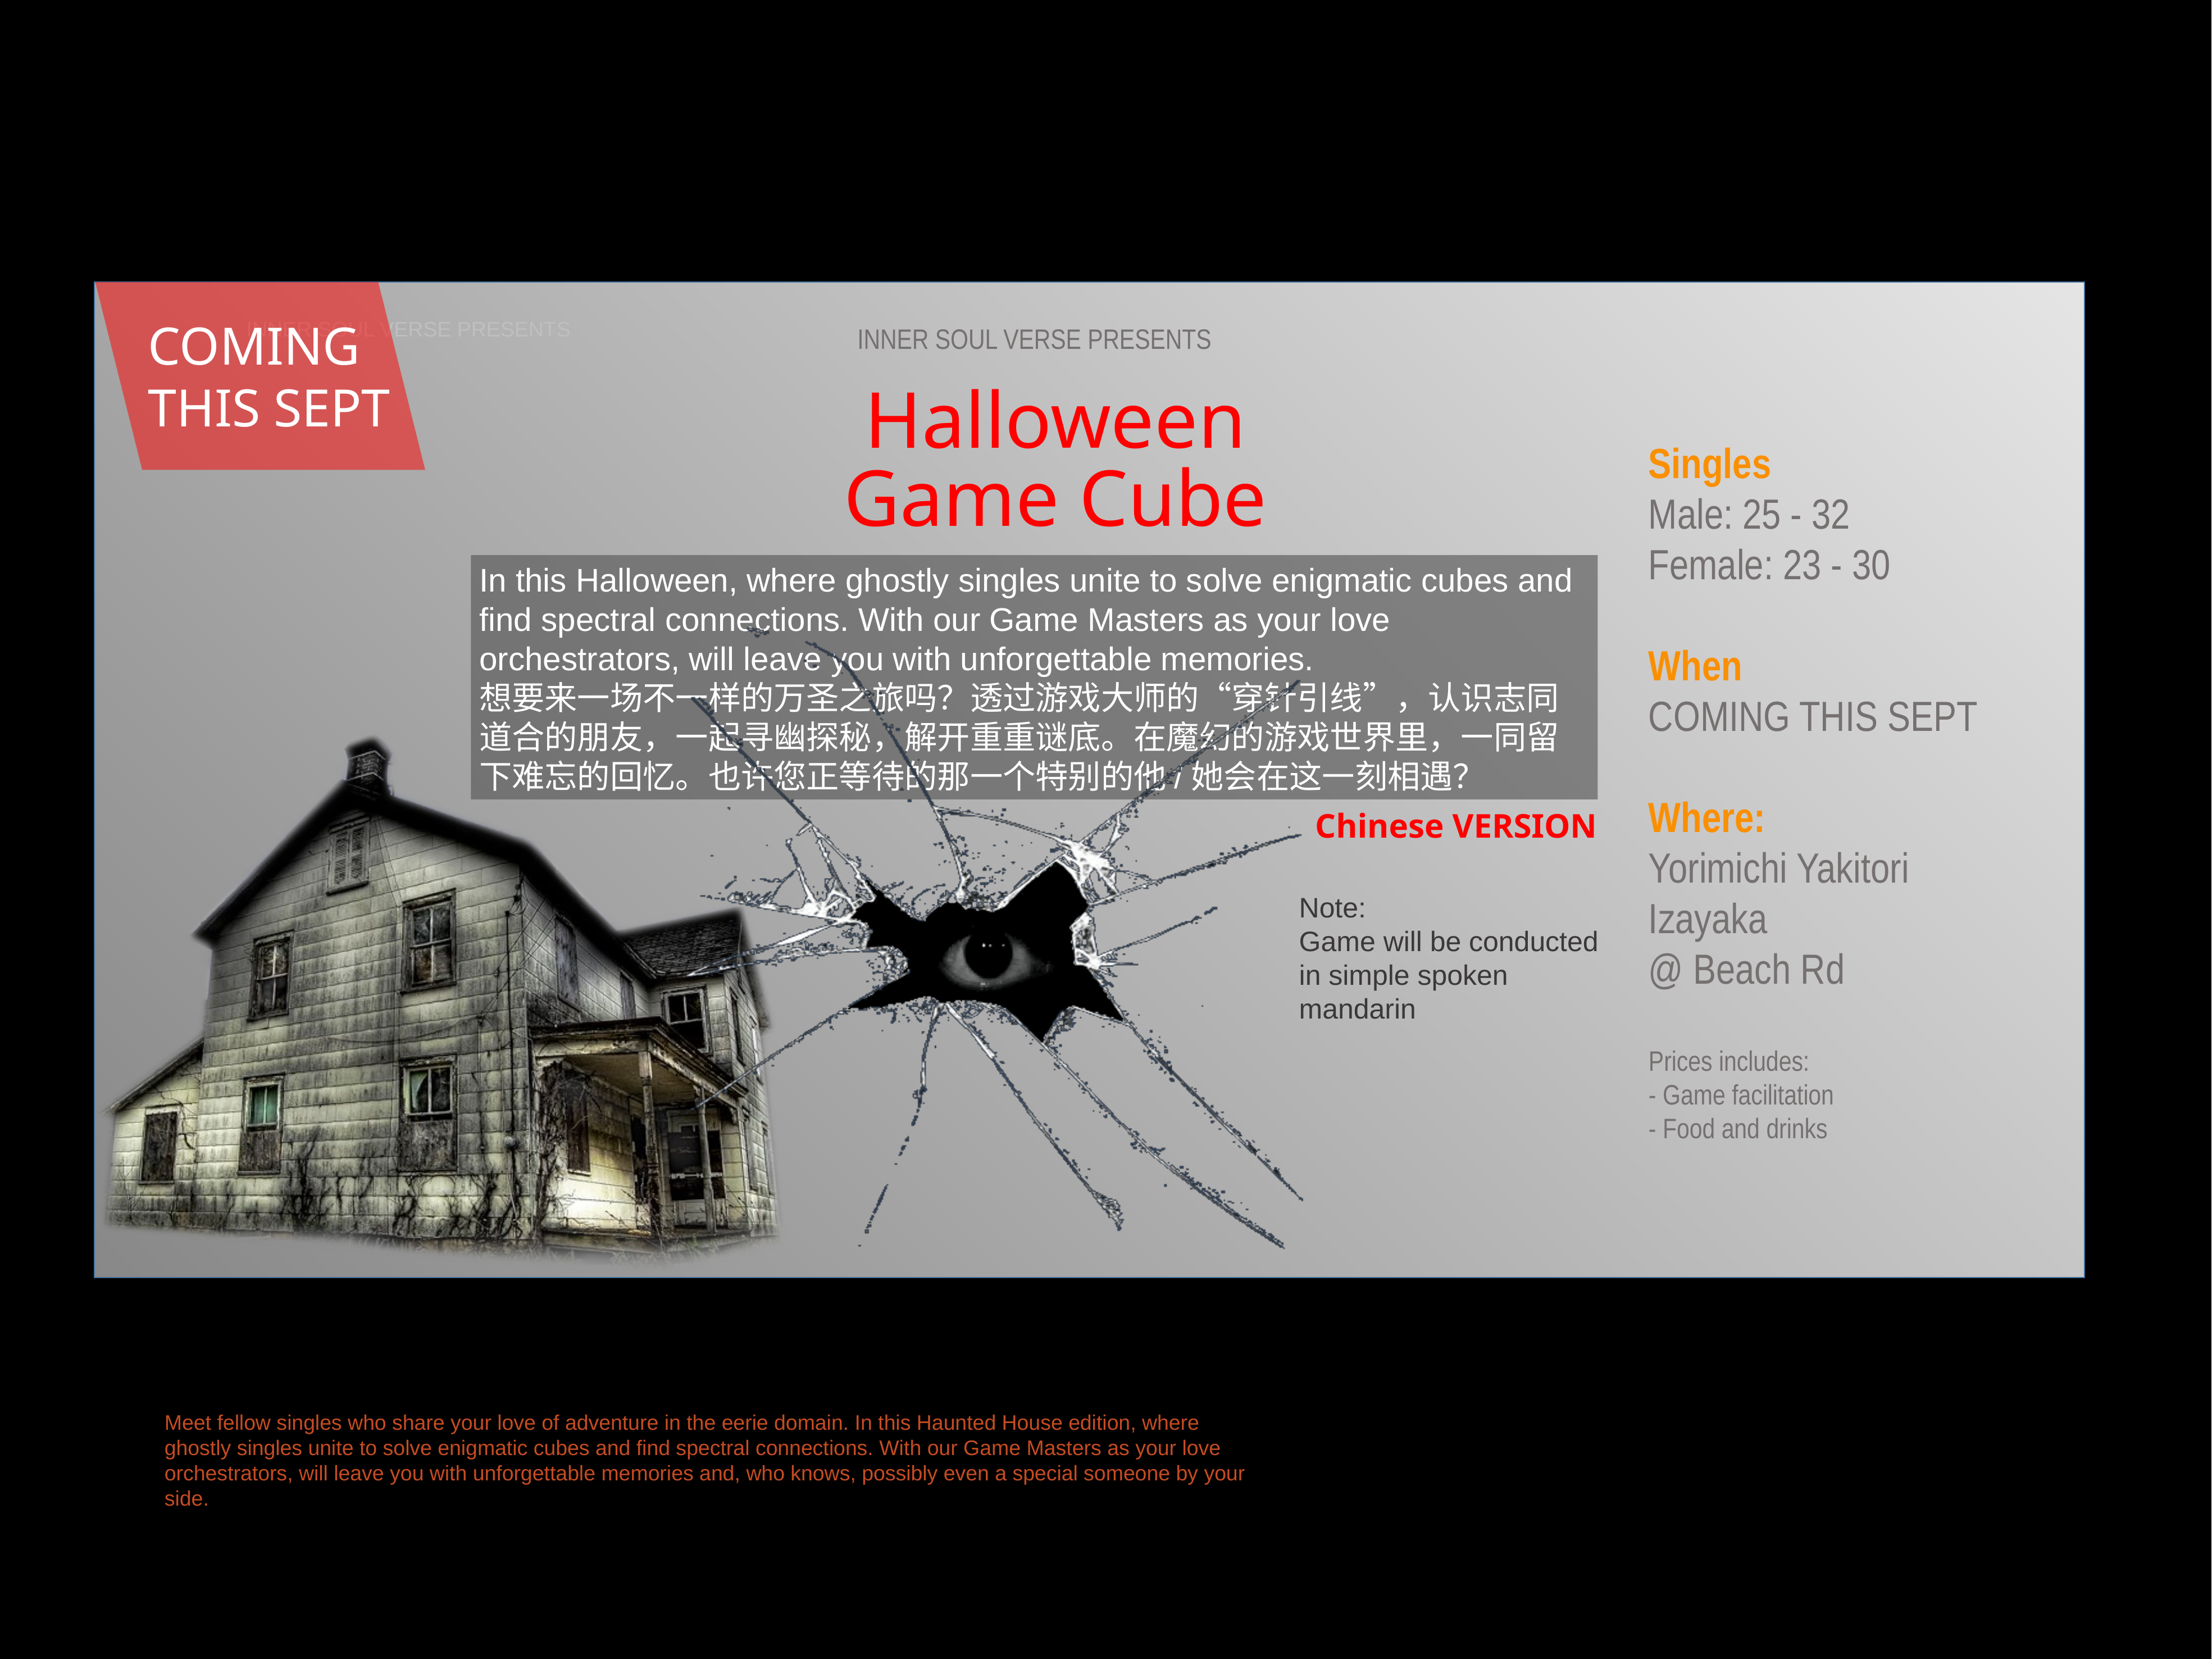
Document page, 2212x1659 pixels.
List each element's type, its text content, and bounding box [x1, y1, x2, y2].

text_box Meet fellow singles who share your love of adventure in the eerie domain. In this Haunted House edition, where ghostly singles unite to solve enigmatic cubes and find spectral connections. With our Game Masters as your love orchestrators, will leave you with unforgettable memories and, who knows, possibly even a special someone by your side. [156, 1405, 1262, 1515]
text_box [94, 282, 2085, 1279]
